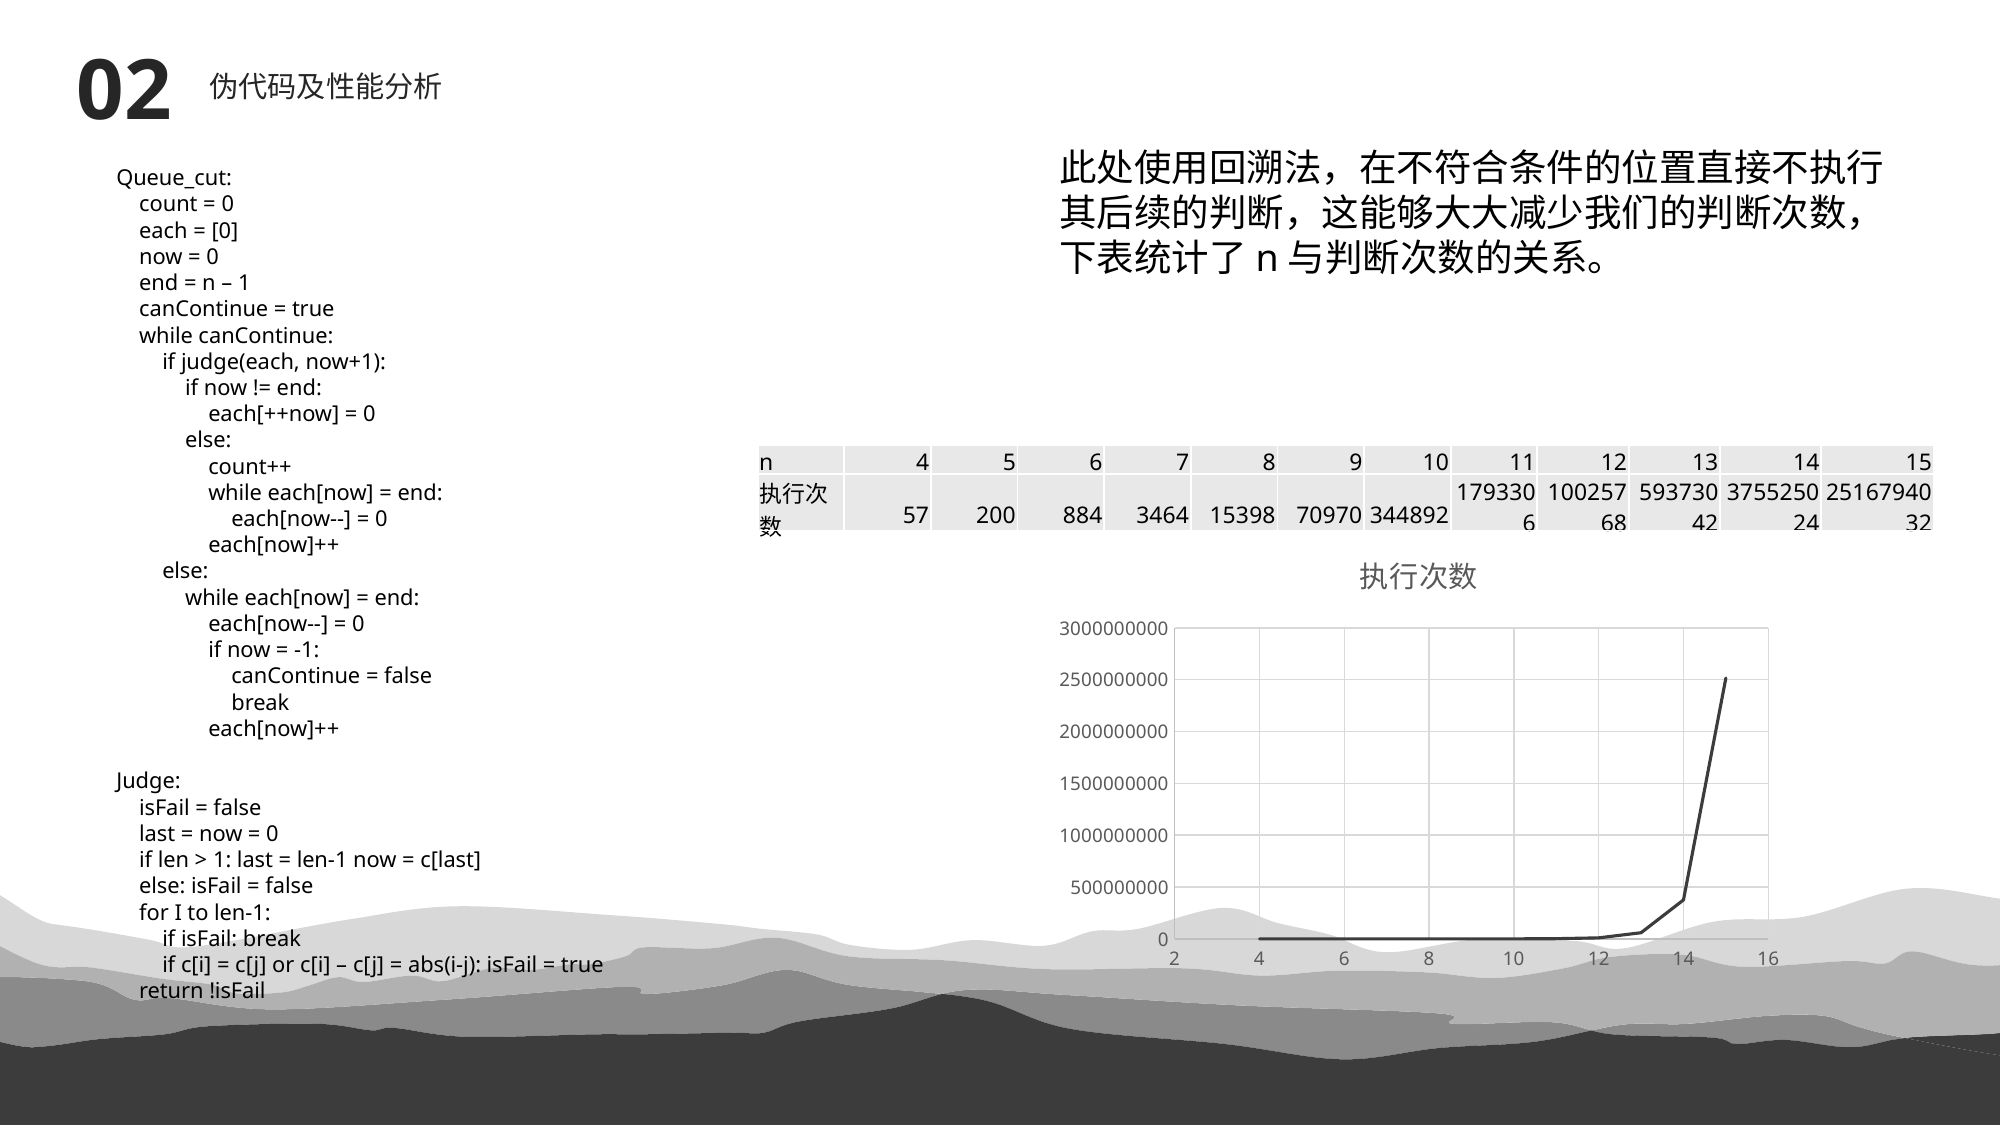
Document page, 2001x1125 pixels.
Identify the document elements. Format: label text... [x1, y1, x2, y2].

table_cell 59373042 [1630, 475, 1719, 530]
table_header 8 [1192, 446, 1277, 473]
table_header 14 [1721, 446, 1820, 473]
table_header n [759, 446, 843, 473]
table_cell 57 [845, 475, 930, 530]
table_cell 2516794032 [1822, 475, 1933, 530]
table_cell 884 [1018, 475, 1103, 530]
table_cell 344892 [1365, 475, 1450, 530]
text_box Queue_cut: count = 0 each = [0] now = 0 end = n – 1 canContinue = true while canContinue: if judge(each, now+1): if now != end: each[++now] = 0 else: count++ while each[now] = end: each[now--] = 0 each[now]++ else: while each[now] = end: each[now--] = 0 if now = -1: canContinue = false break each[now]++ Judge: isFail = false last = now = 0 if len > 1: last = len-1 now = c[last] else: isFail = false for I to len-1: if isFail: break if c[i] = c[j] or c[i] – c[j] = abs(i-j): isFail = true return !isFail [101, 156, 850, 1011]
table_cell 375525024 [1721, 475, 1820, 530]
table_header 11 [1452, 446, 1536, 473]
table_cell 1793306 [1452, 475, 1536, 530]
chart [1044, 530, 1795, 981]
list 伪代码及性能分析 [194, 60, 501, 116]
table_cell 执行次数 [759, 475, 843, 530]
table_header 12 [1538, 446, 1628, 473]
text_box 此处使用回溯法，在不符合条件的位置直接不执行其后续的判断，这能够大大减少我们的判断次数，下表统计了n与判断次数的关系。 [1044, 136, 1934, 286]
table_cell 15398 [1192, 475, 1277, 530]
list 02 [61, 39, 195, 137]
table_header 15 [1822, 446, 1933, 473]
table_header 7 [1105, 446, 1190, 473]
table_cell 70970 [1278, 475, 1363, 530]
table_cell 10025768 [1538, 475, 1628, 530]
table_header 4 [845, 446, 930, 473]
table_header 10 [1365, 446, 1450, 473]
table_cell 3464 [1105, 475, 1190, 530]
table_header 13 [1630, 446, 1719, 473]
table_header 6 [1018, 446, 1103, 473]
table_header 5 [932, 446, 1017, 473]
table_cell 200 [932, 475, 1017, 530]
table_header 9 [1278, 446, 1363, 473]
